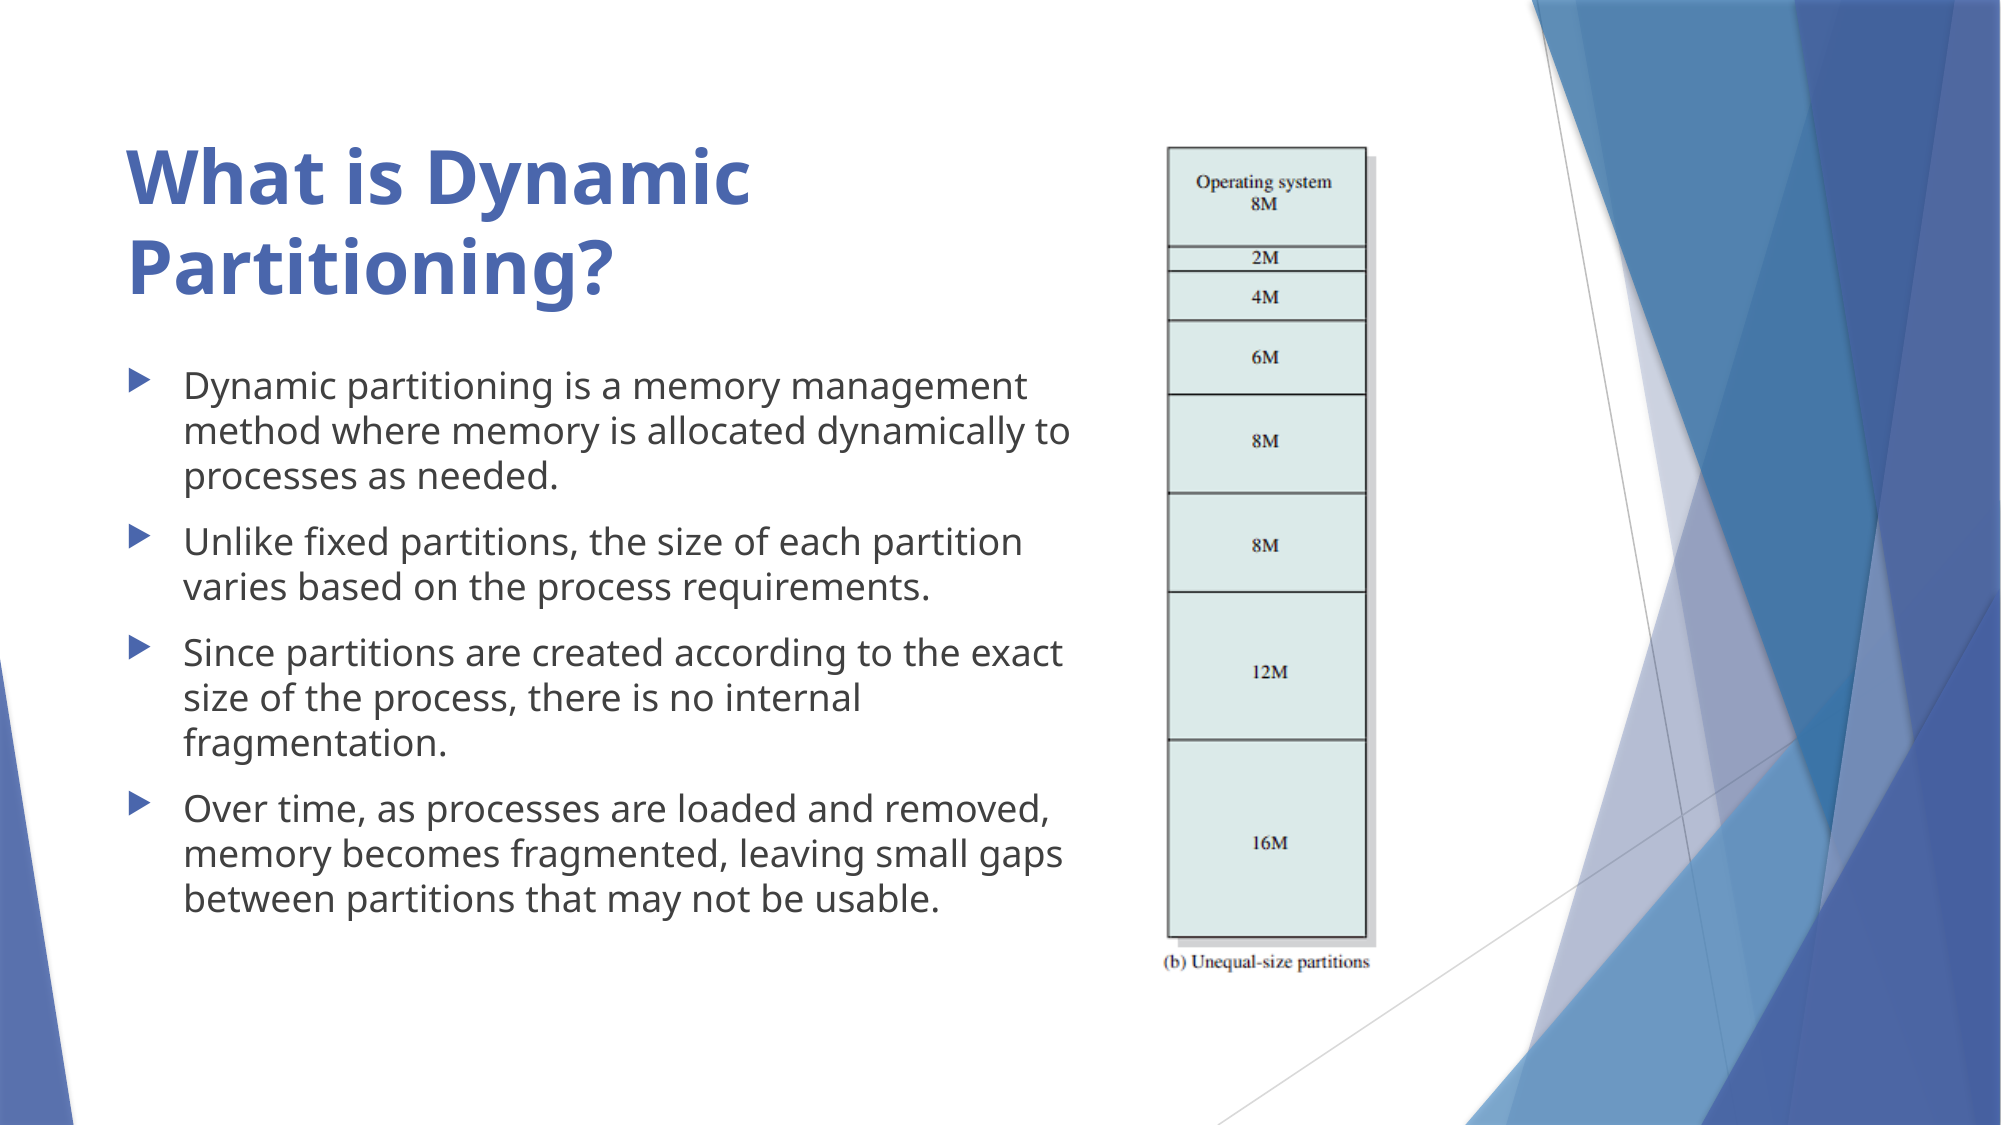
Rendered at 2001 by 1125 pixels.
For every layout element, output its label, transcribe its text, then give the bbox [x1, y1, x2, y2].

picture [1155, 144, 1386, 981]
title What is Dynamic Partitioning? [111, 99, 1113, 317]
list Dynamic partitioning is a memory management method where memory is allocated dynamically to processes as needed. Unlike fixed partitions, the size of each partition varies based on the process requirements. Since partitions are created according to the exact size of the process, there is no internal fragmentation. Over time, as processes are loaded and removed, memory becomes fragmented, leaving small gaps between partitions that may not be usable. [111, 354, 1113, 992]
